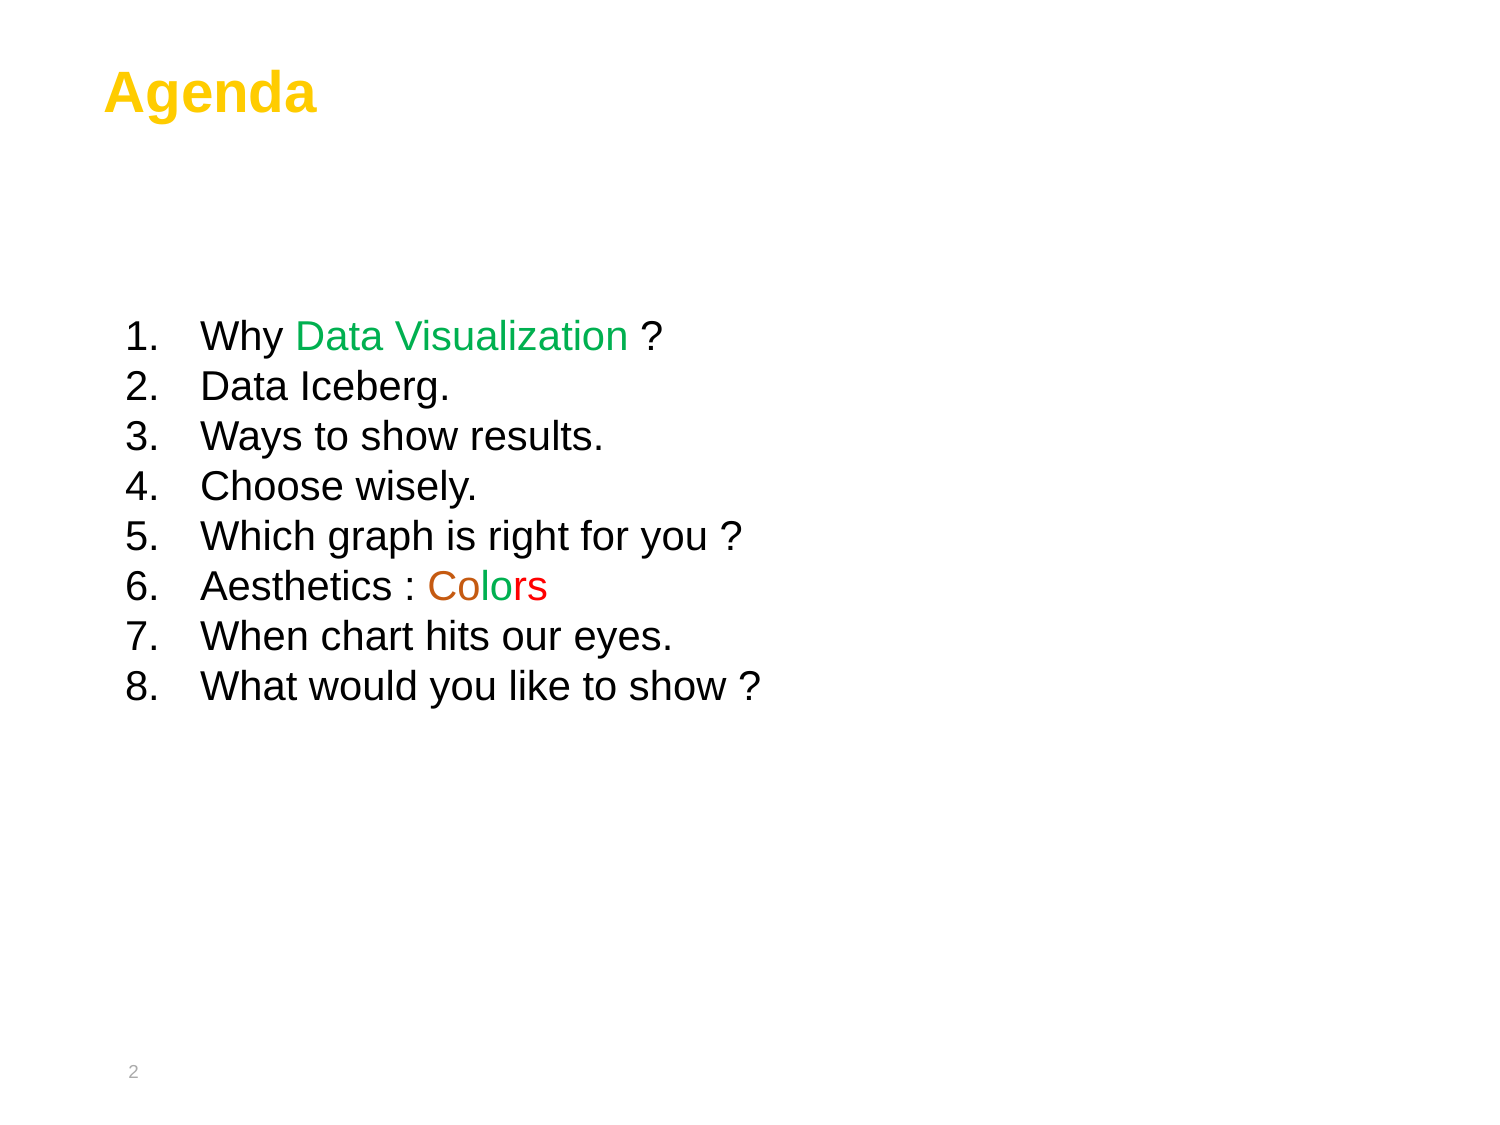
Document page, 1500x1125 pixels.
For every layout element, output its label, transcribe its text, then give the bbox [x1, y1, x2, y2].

text_box Why Data Visualization ? Data Iceberg. Ways to show results. Choose wisely. Which graph is right for you ? Aesthetics : Colors When chart hits our eyes. What would you like to show ? [110, 301, 1332, 967]
slide_number 2 [88, 1050, 154, 1091]
title Agenda [88, 50, 1454, 182]
